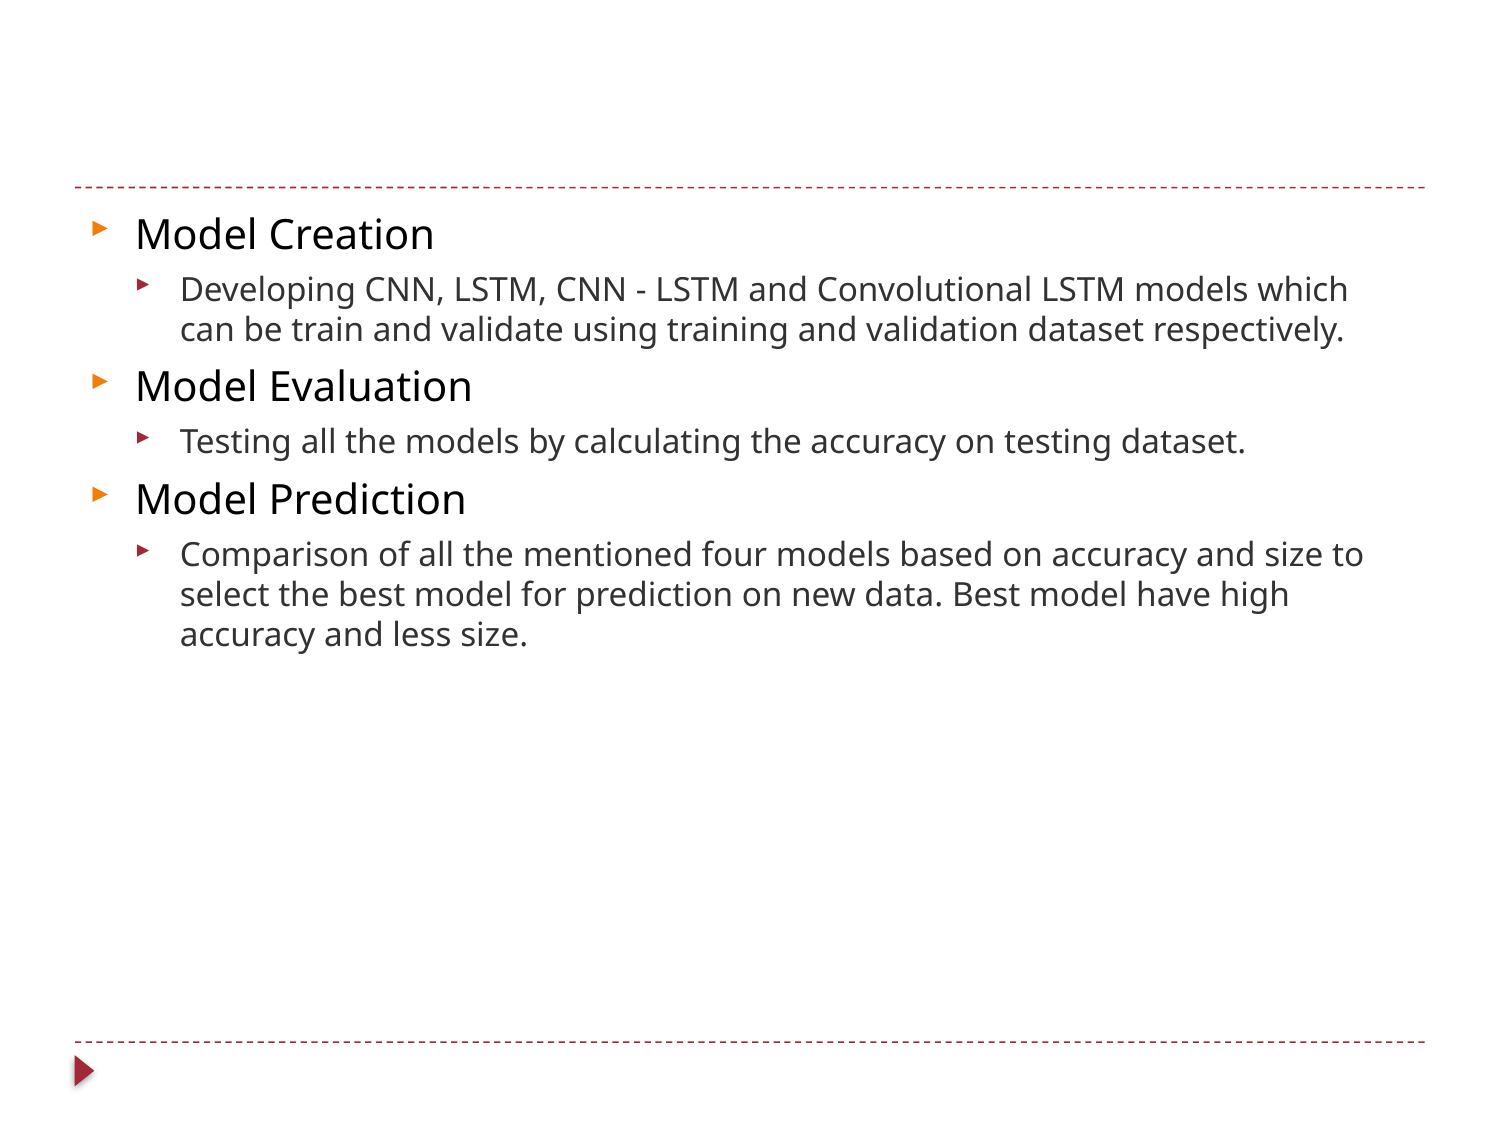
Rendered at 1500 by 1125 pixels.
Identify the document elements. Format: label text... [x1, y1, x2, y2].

list Model Creation Developing CNN, LSTM, CNN - LSTM and Convolutional LSTM models which can be train and validate using training and validation dataset respectively. Model Evaluation Testing all the models by calculating the accuracy on testing dataset. Model Prediction Comparison of all the mentioned four models based on accuracy and size to select the best model for prediction on new data. Best model have high accuracy and less size. [75, 200, 1425, 1010]
